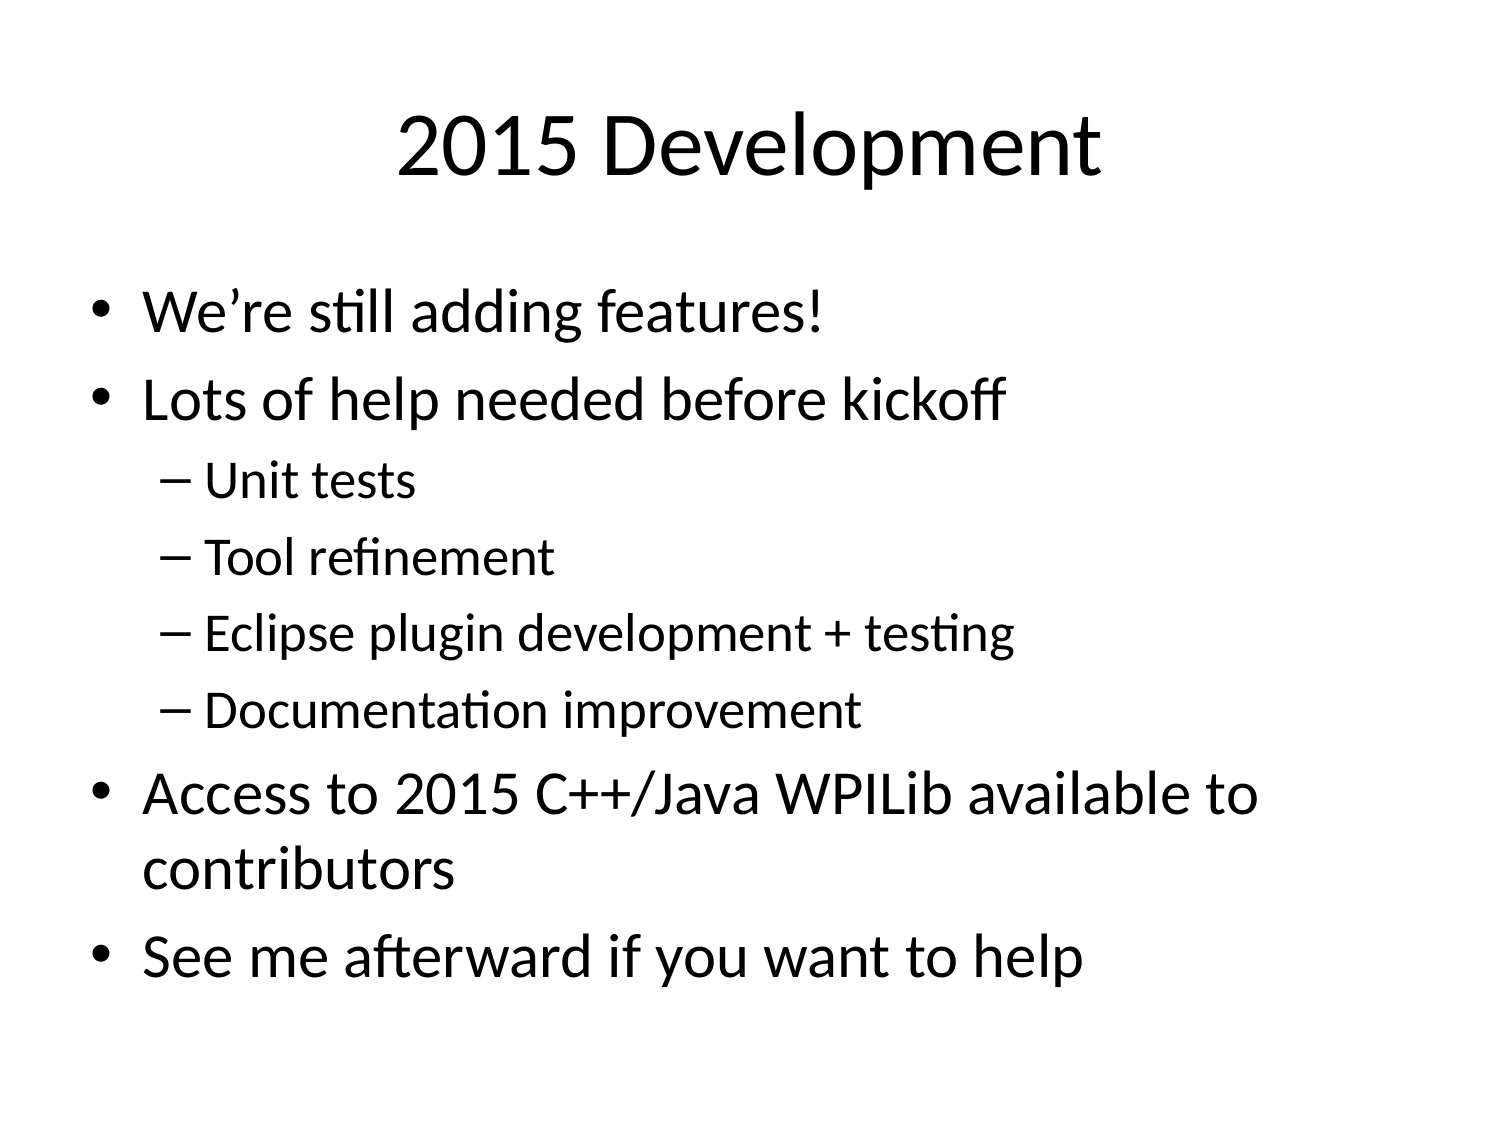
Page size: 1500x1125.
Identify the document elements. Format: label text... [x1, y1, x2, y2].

title 2015 Development [75, 45, 1425, 233]
list We’re still adding features! Lots of help needed before kickoff Unit tests Tool refinement Eclipse plugin development + testing Documentation improvement Access to 2015 C++/Java WPILib available to contributors See me afterward if you want to help [75, 262, 1425, 1005]
